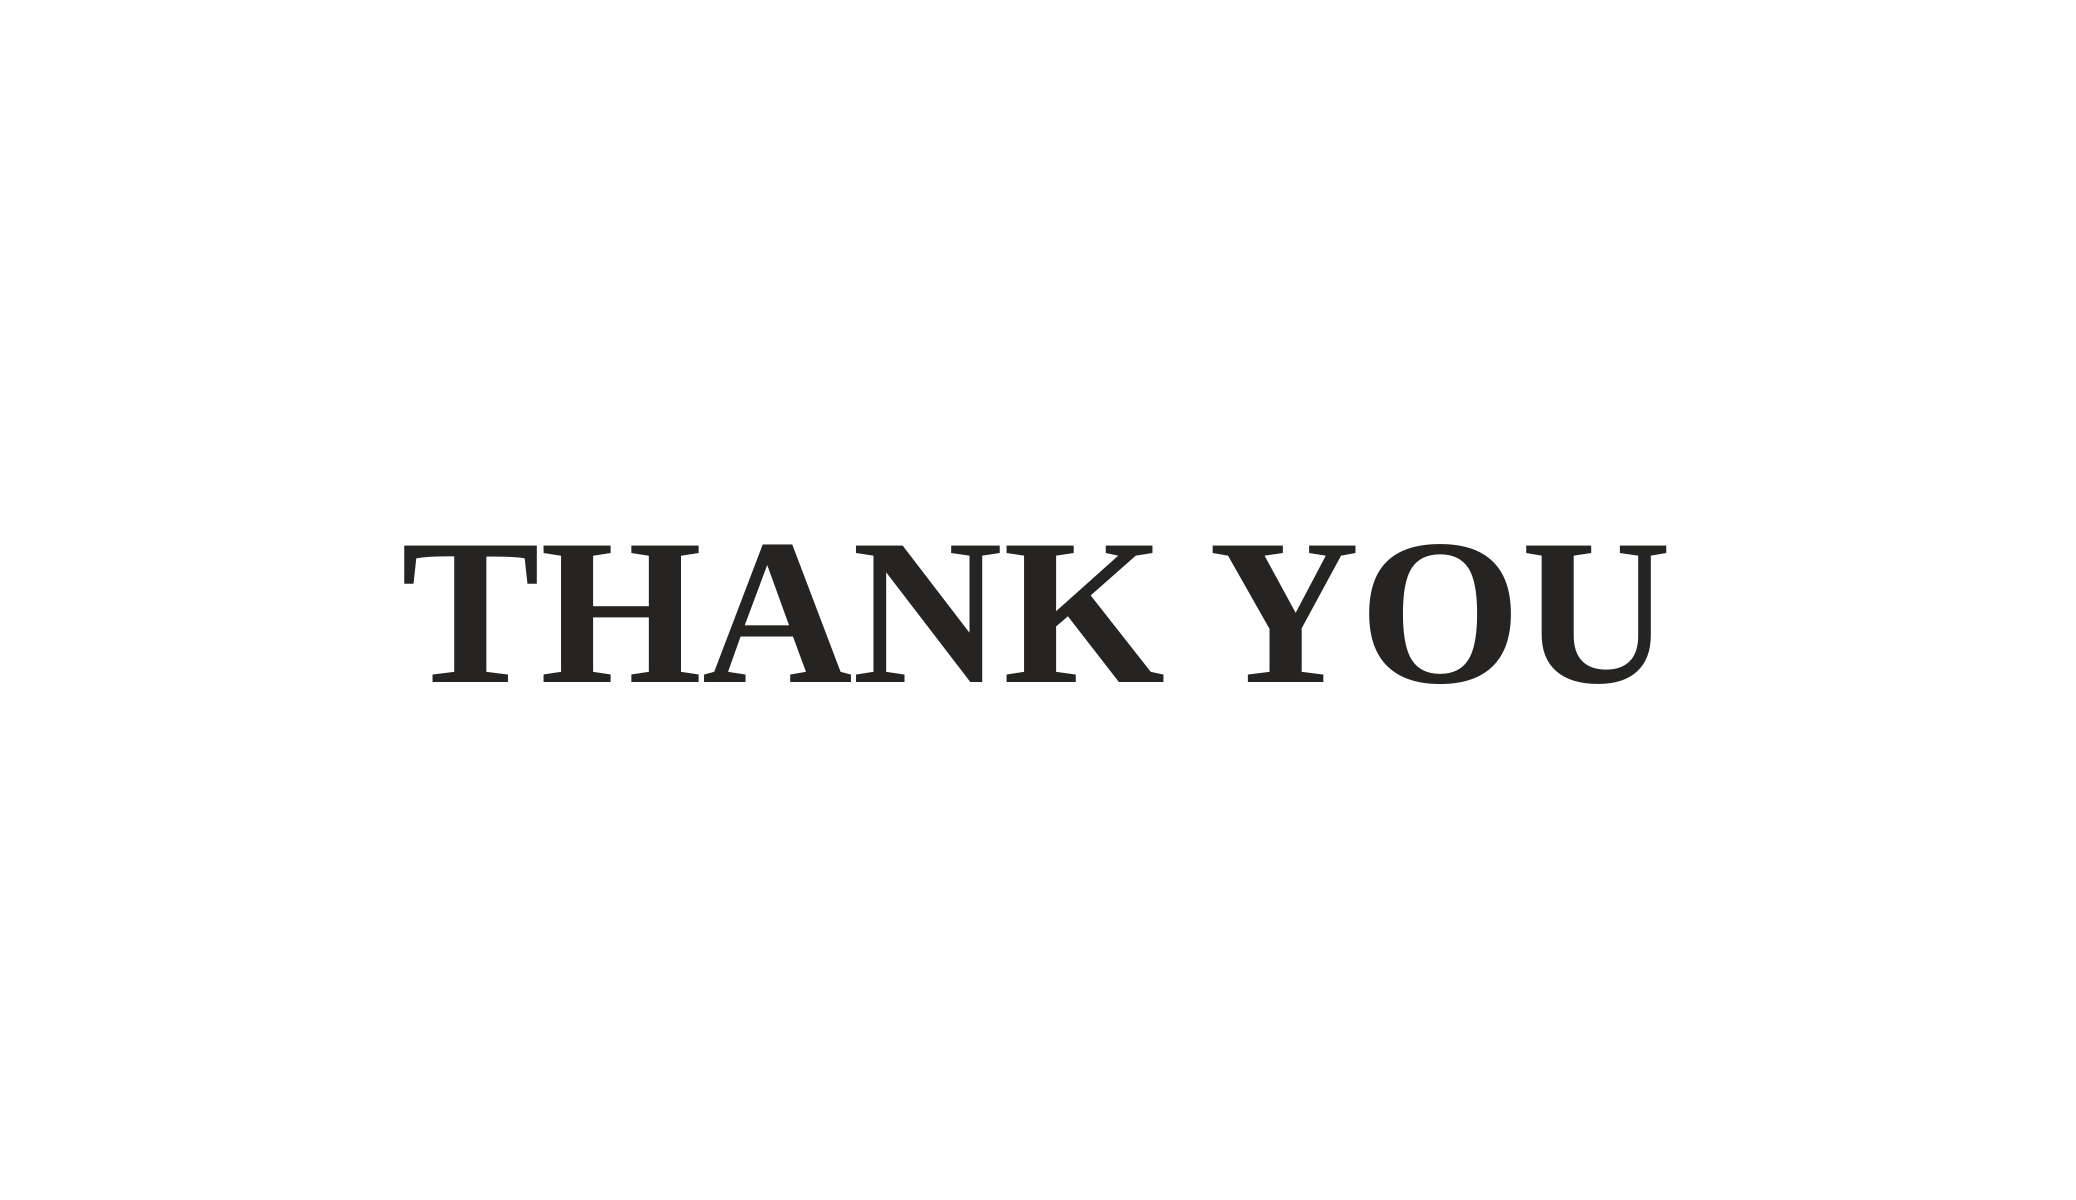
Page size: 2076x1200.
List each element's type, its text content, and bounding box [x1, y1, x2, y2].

title THANK YOU [200, 473, 1875, 727]
